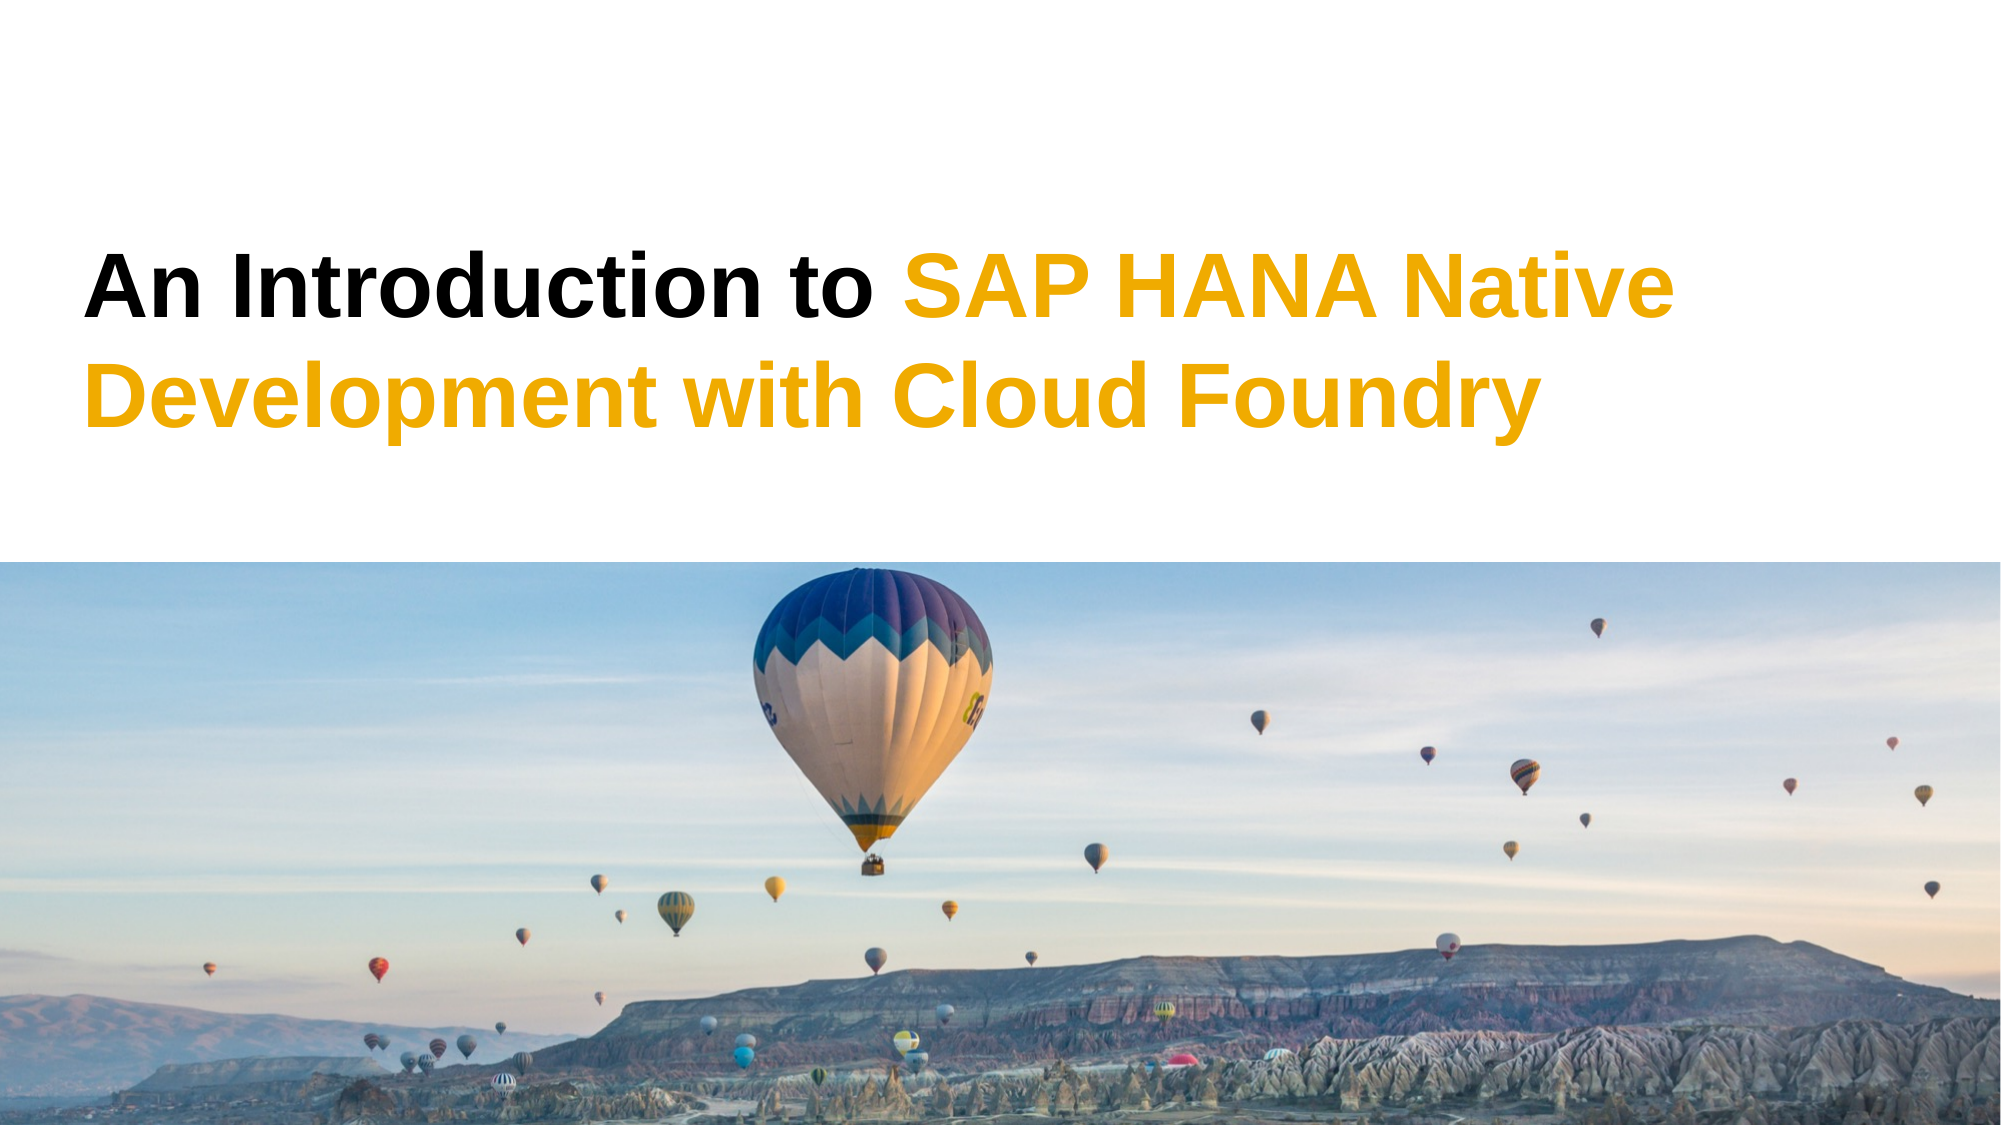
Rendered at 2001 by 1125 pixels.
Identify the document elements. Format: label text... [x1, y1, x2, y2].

picture [0, 561, 2001, 1125]
title An Introduction to SAP HANA Native Development with Cloud Foundry [82, 225, 1918, 337]
